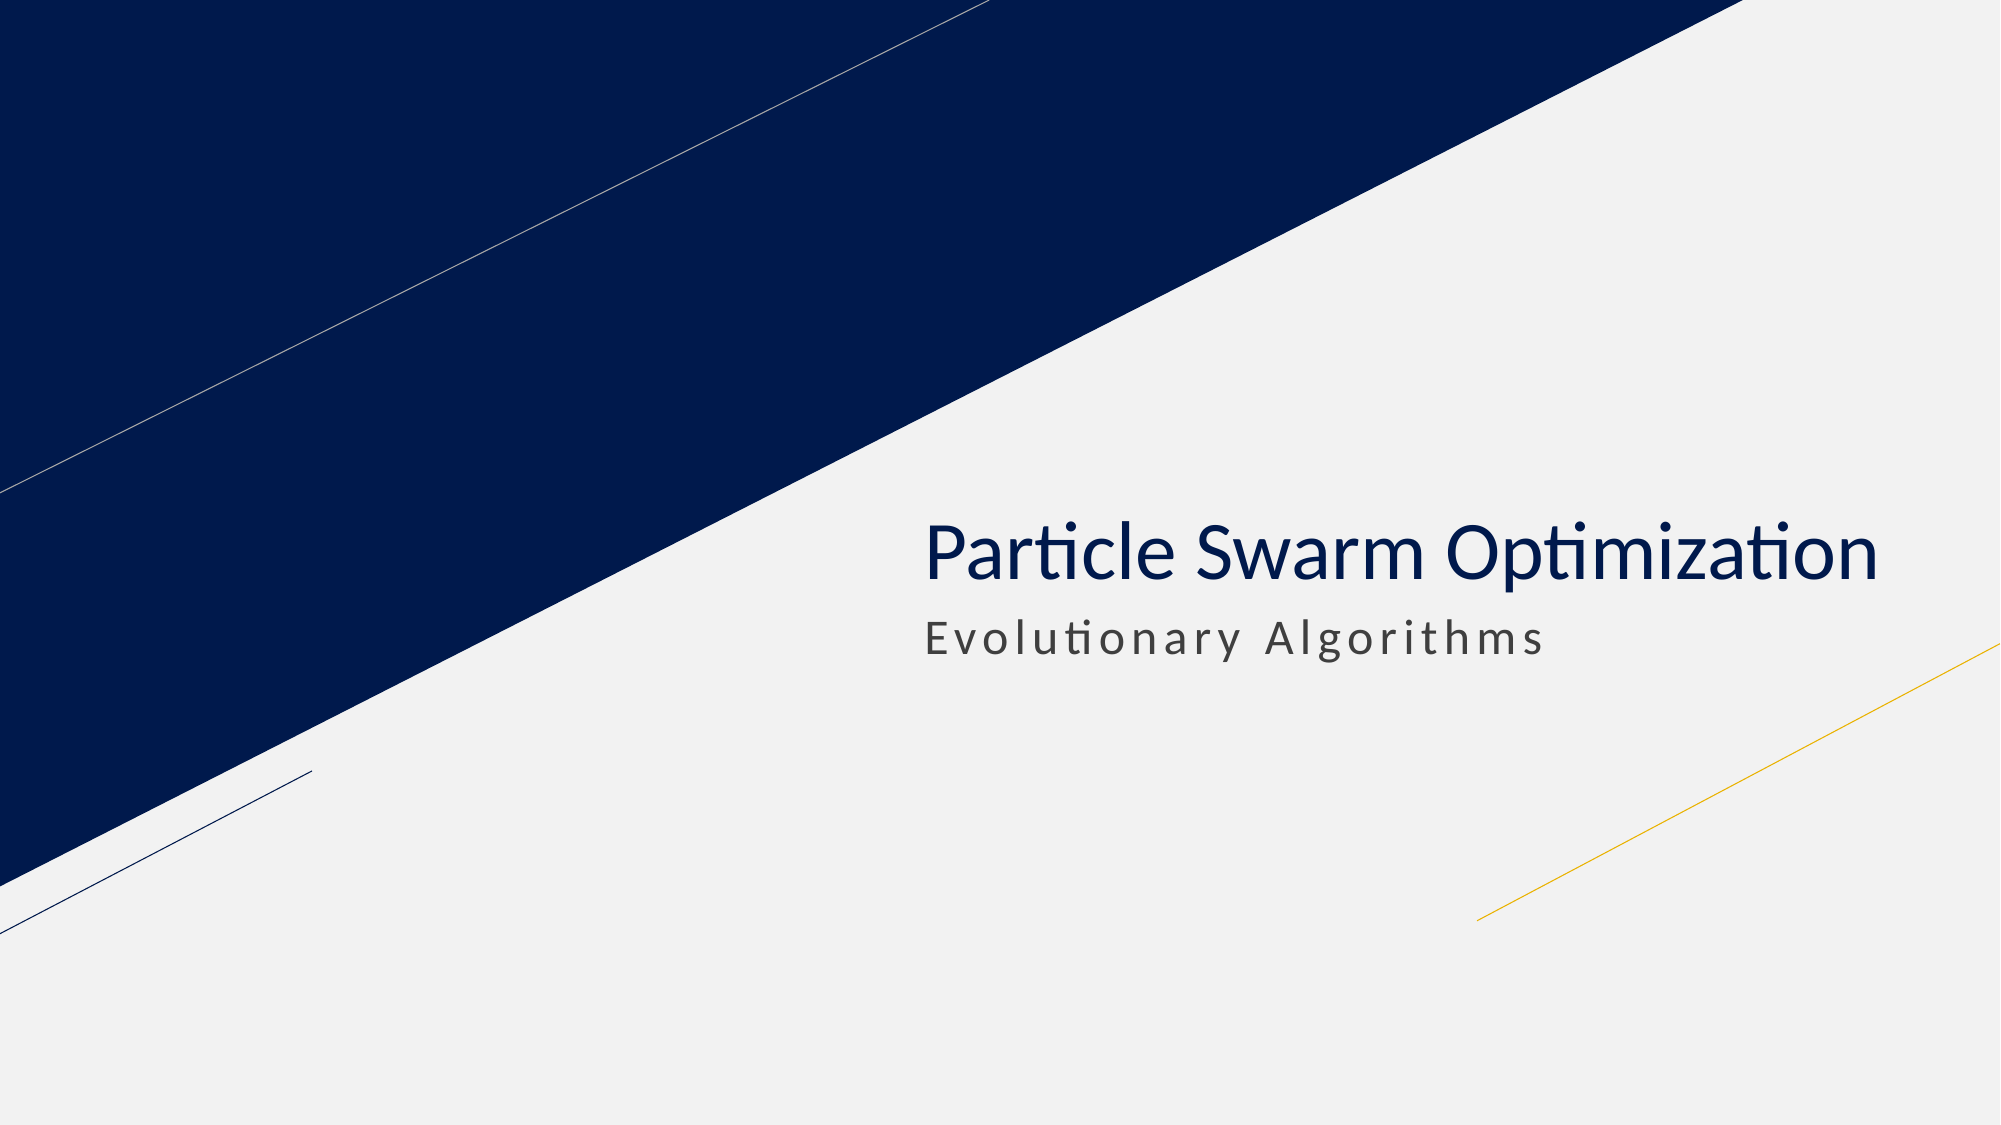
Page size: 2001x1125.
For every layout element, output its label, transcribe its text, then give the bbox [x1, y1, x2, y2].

title Particle Swarm Optimization [909, 329, 1979, 598]
subtitle Evolutionary Algorithms [909, 597, 1706, 804]
